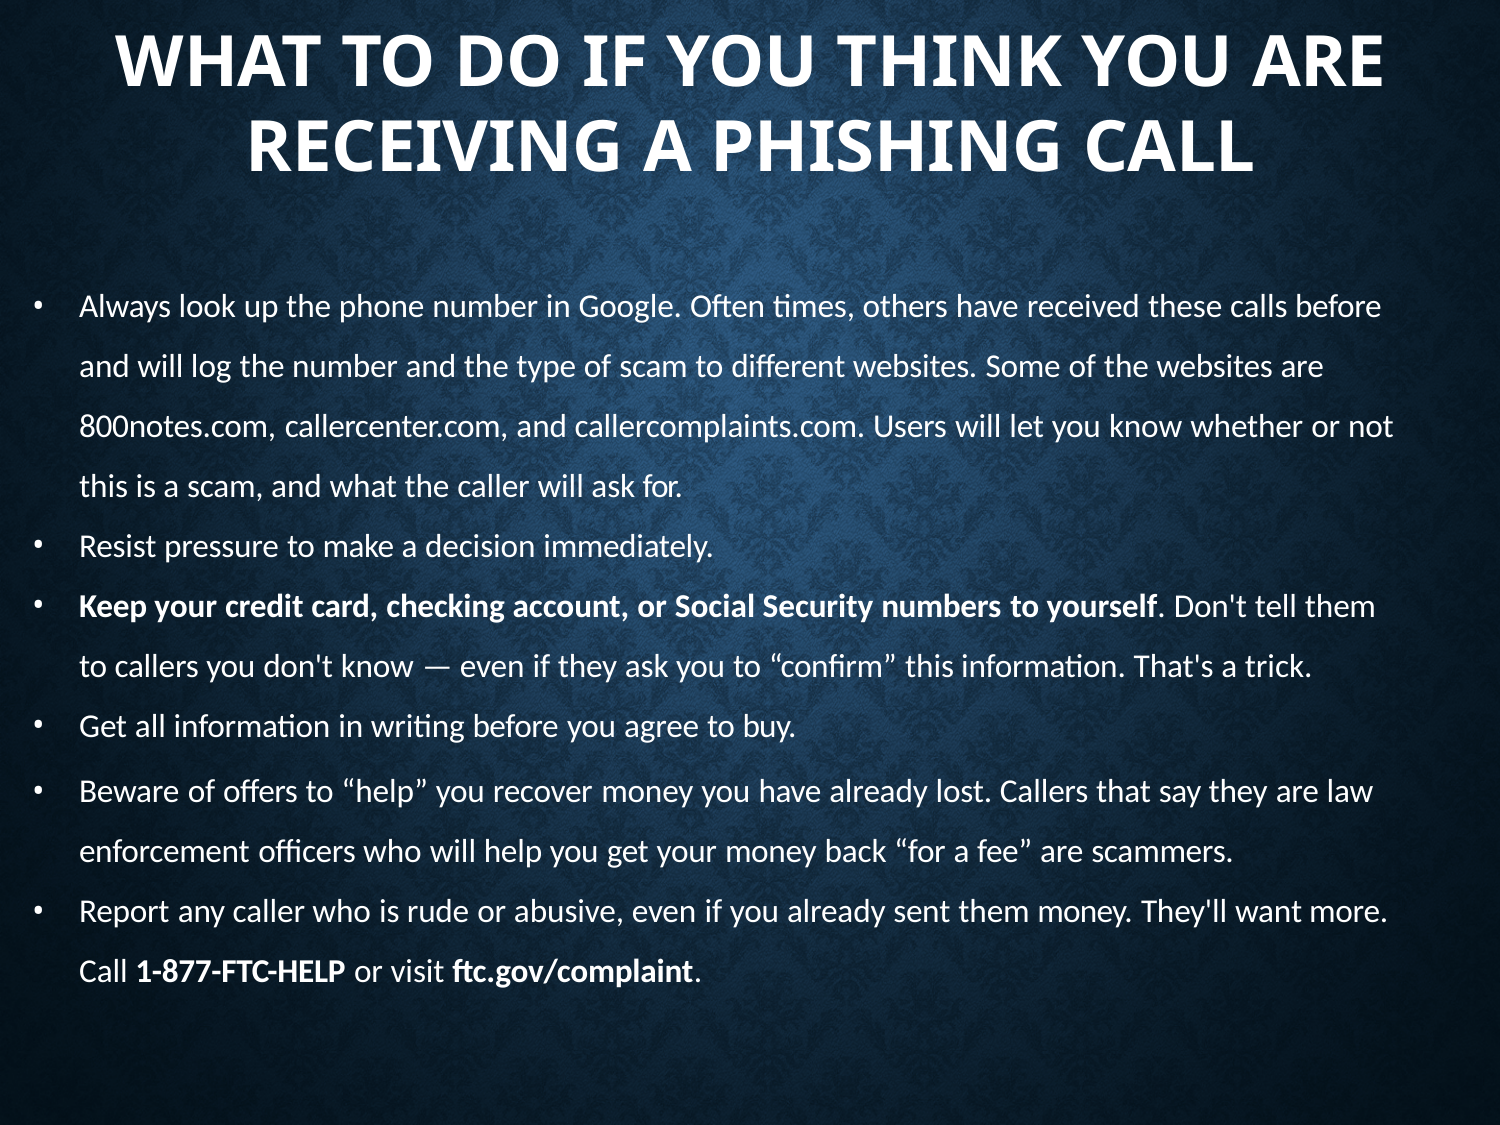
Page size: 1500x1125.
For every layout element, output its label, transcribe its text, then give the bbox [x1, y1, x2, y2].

text_box Always look up the phone number in Google. Often times, others have received these calls before and will log the number and the type of scam to different websites. Some of the websites are 800notes.com, callercenter.com, and callercomplaints.com. Users will let you know whether or not this is a scam, and what the caller will ask for. Resist pressure to make a decision immediately. Keep your credit card, checking account, or Social Security numbers to yourself. Don't tell them to callers you don't know — even if they ask you to “confirm” this information. That's a trick. Get all information in writing before you agree to buy. Beware of offers to “help” you recover money you have already lost. Callers that say they are law enforcement officers who will help you get your money back “for a fee” are scammers. Report any caller who is rude or abusive, even if you already sent them money. They'll want more. Call 1-877-FTC-HELP or visit ftc.gov/complaint. [30, 262, 1414, 990]
title What to do if you think you are receiving a Phishing Call [93, 4, 1407, 195]
